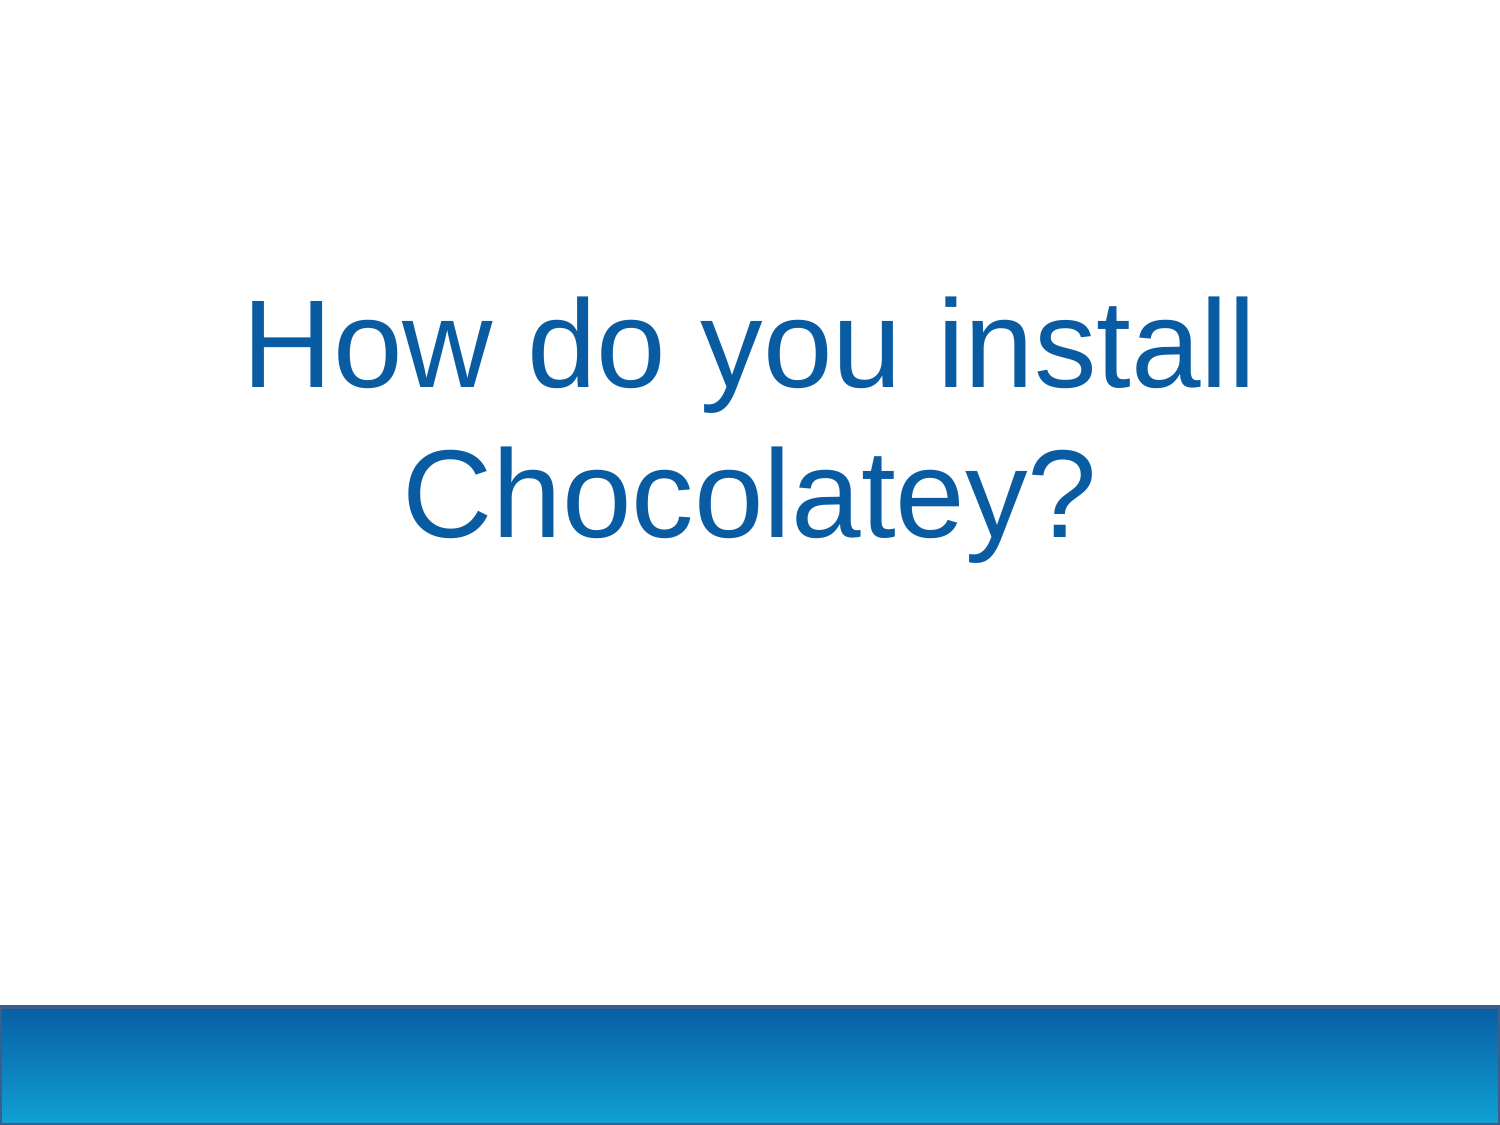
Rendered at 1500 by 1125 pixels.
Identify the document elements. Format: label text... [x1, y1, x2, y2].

list How do you install Chocolatey? [159, 255, 1341, 988]
